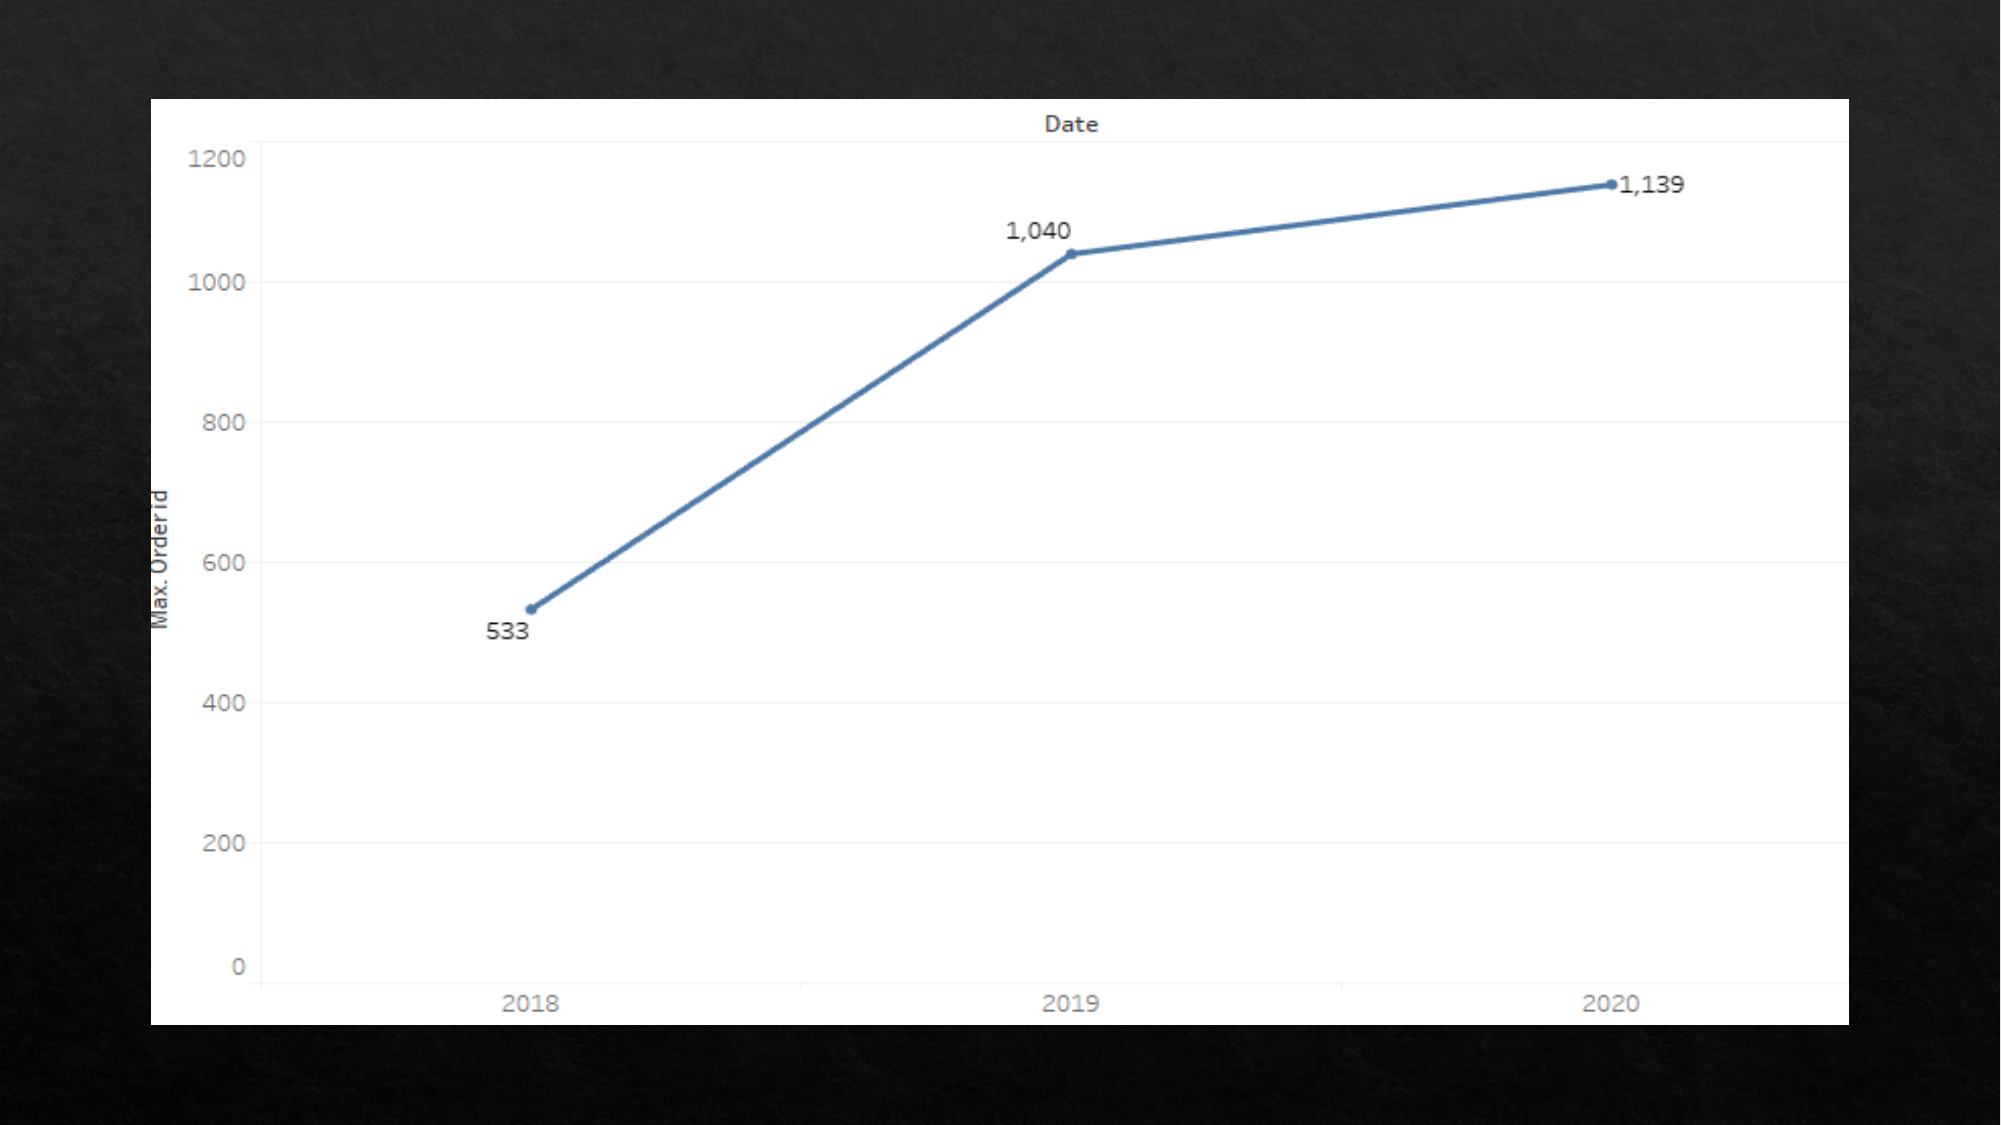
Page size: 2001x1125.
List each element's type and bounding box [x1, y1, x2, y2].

picture [151, 99, 1849, 1026]
